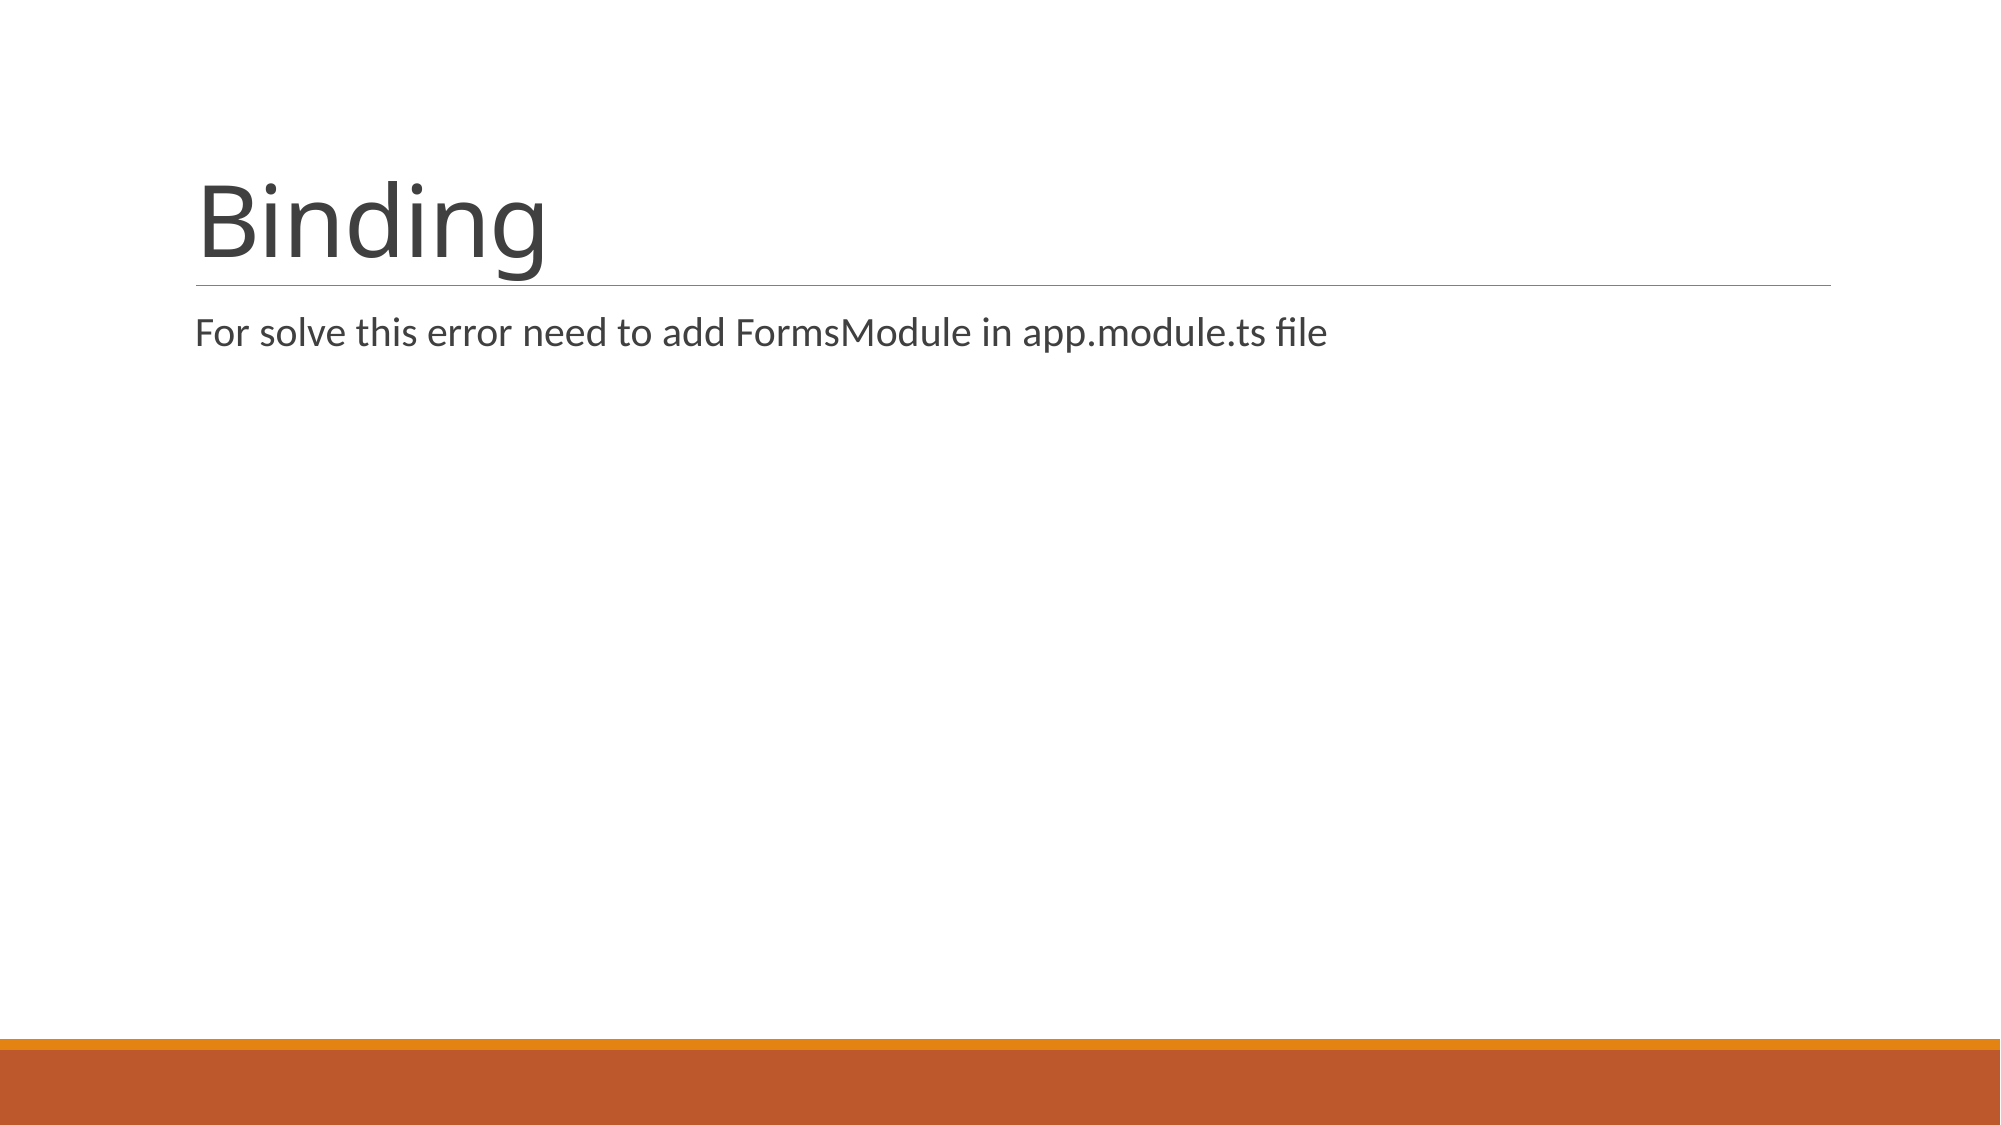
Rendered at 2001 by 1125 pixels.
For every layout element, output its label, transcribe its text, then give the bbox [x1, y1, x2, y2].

title Binding [180, 47, 1830, 285]
list For solve this error need to add FormsModule in app.module.ts file [180, 302, 1830, 963]
